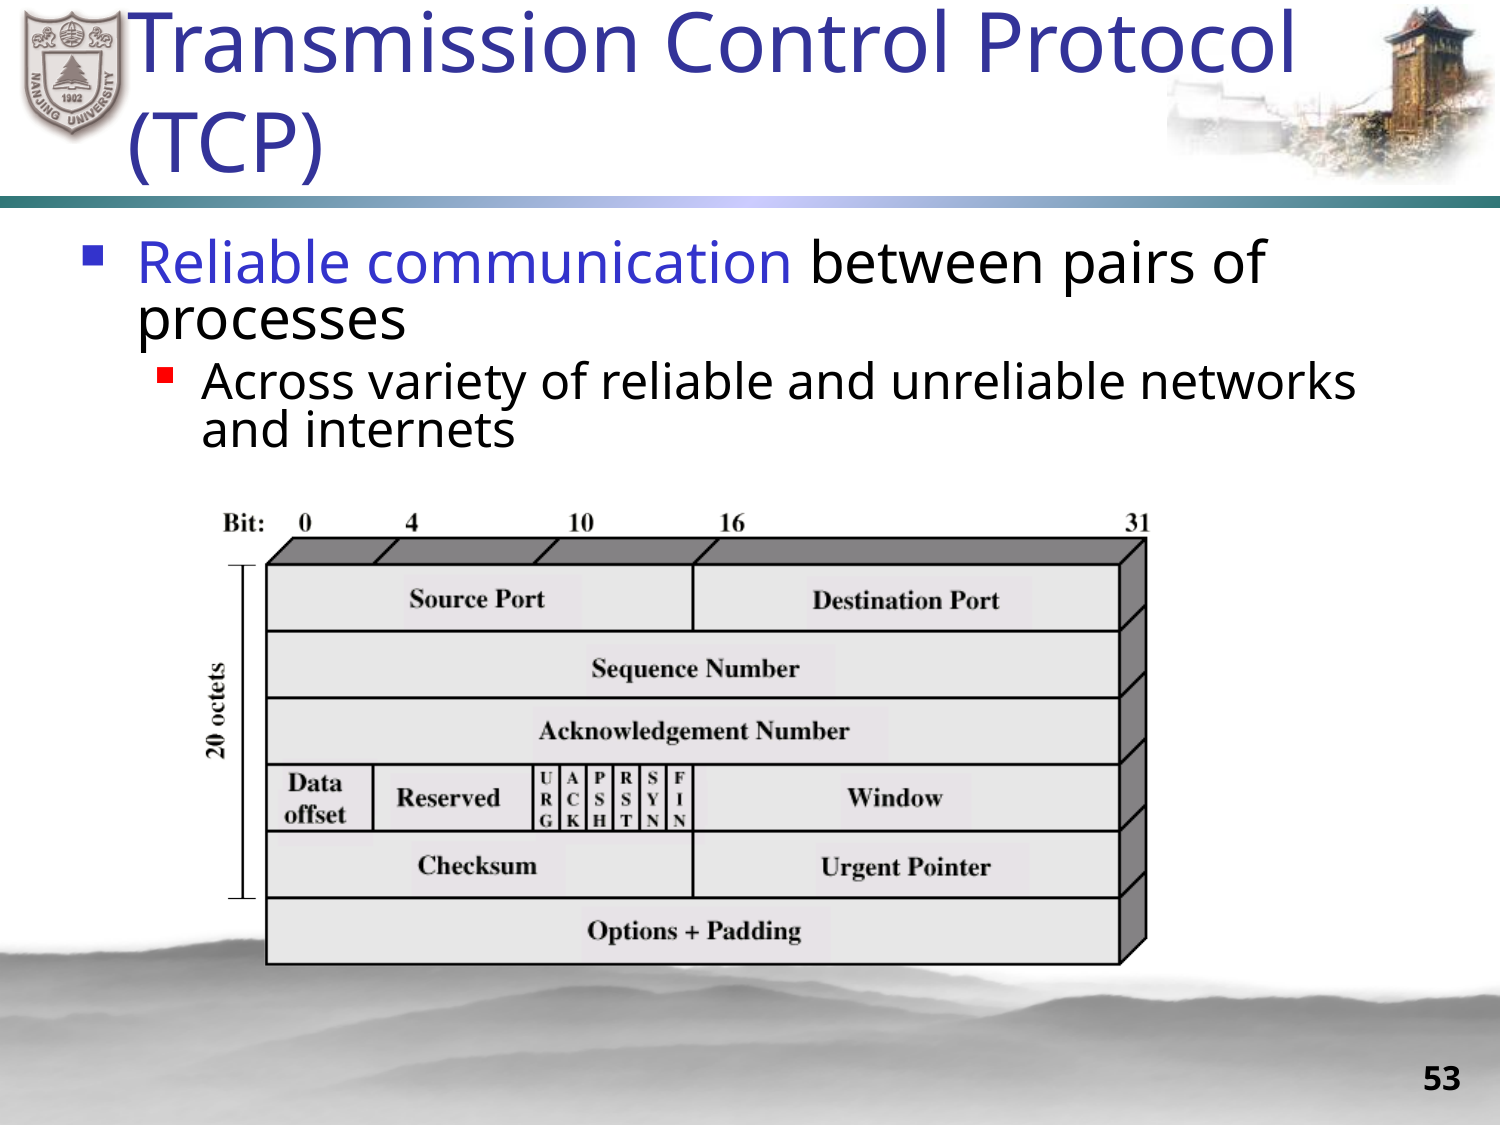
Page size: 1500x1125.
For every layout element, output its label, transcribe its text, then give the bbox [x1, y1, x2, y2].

picture [1167, 4, 1495, 54]
slide_number 53 [1163, 1034, 1477, 1111]
list Reliable communication between pairs of processes Across variety of reliable and unreliable networks and internets [64, 231, 1471, 505]
title Transmission Control Protocol (TCP) [111, 54, 1500, 197]
picture [0, 503, 1500, 1125]
picture [0, 0, 144, 144]
